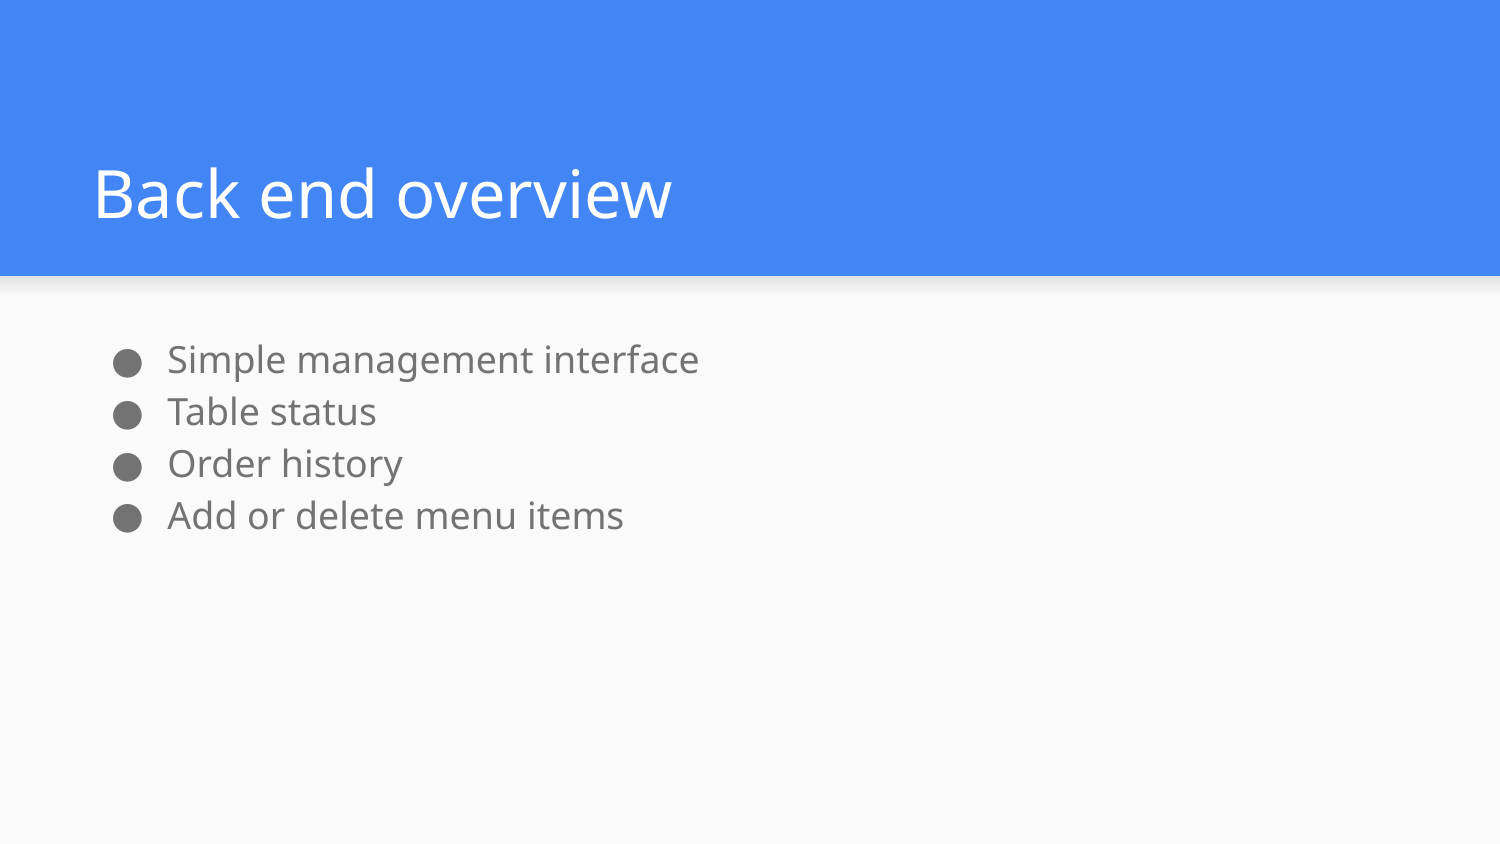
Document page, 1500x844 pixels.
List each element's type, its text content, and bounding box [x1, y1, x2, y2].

title Back end overview [77, 121, 1427, 248]
list Simple management interface Table status Order history Add or delete menu items [77, 314, 1427, 760]
